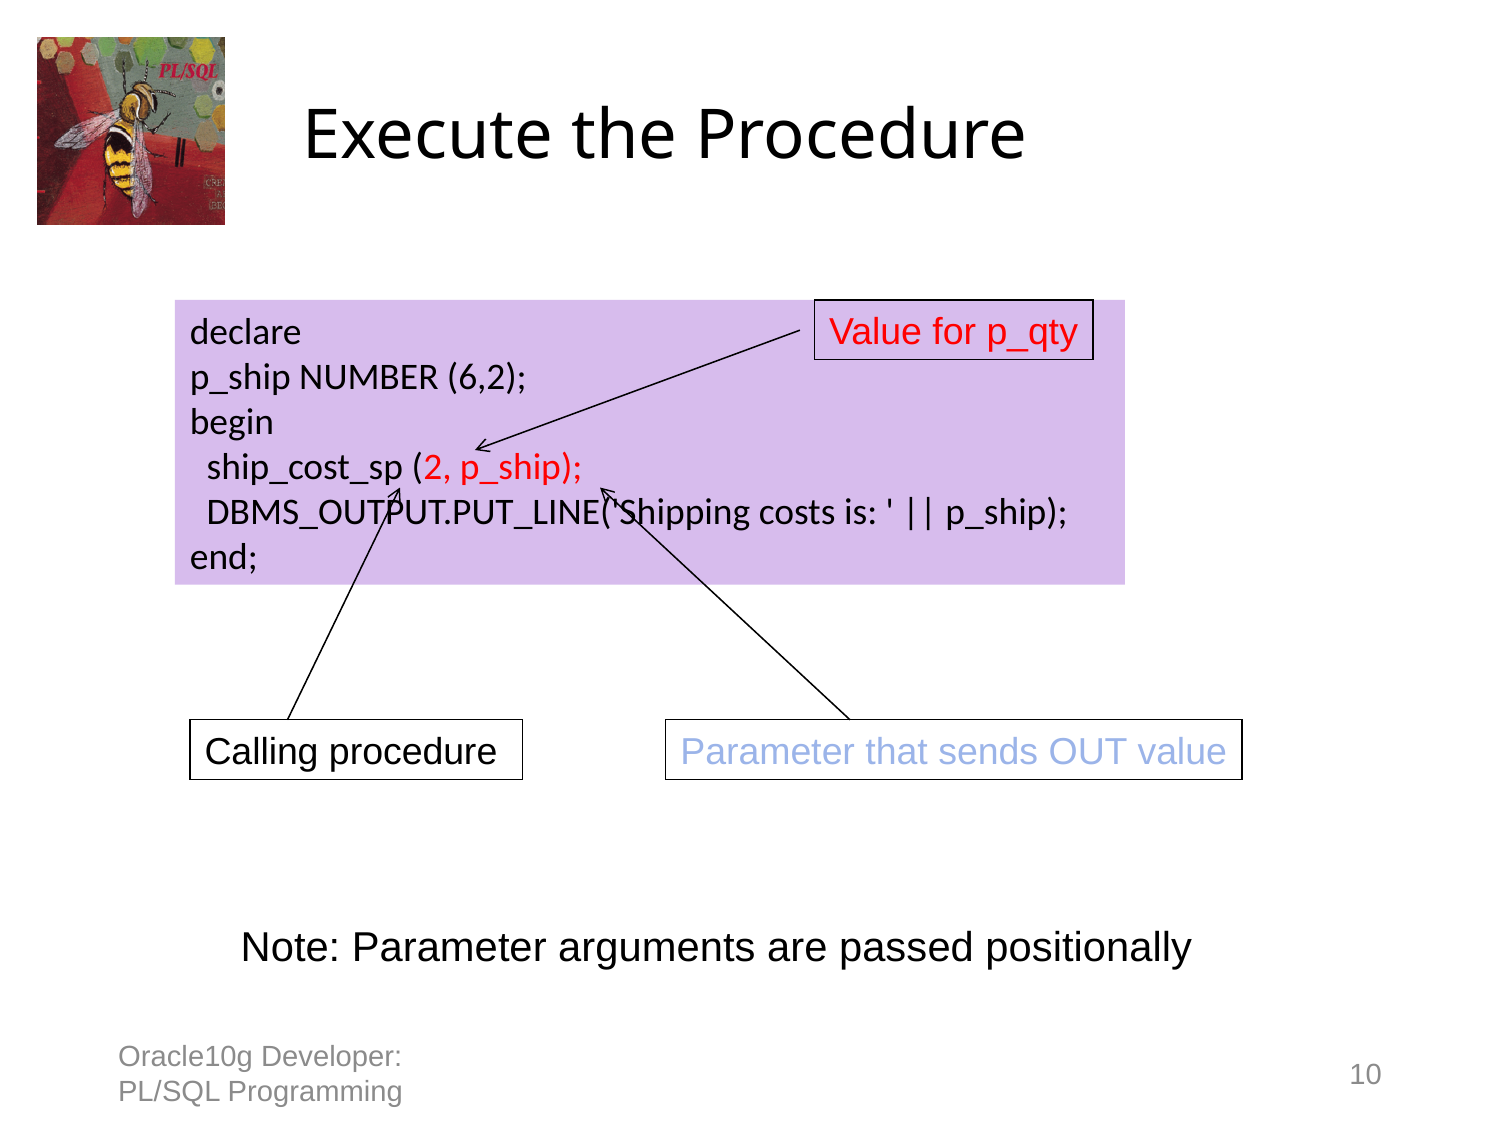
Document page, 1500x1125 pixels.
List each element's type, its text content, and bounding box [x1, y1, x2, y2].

title Execute the Procedure [287, 27, 1500, 245]
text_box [474, 330, 800, 450]
picture [37, 37, 225, 225]
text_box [599, 487, 850, 720]
slide_number Oracle10g Developer: PL/SQL Programming [103, 1042, 441, 1103]
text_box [287, 487, 400, 720]
text_box Parameter that sends OUT value [665, 719, 1242, 780]
text_box Note: Parameter arguments are passed positionally [225, 912, 1208, 978]
text_box Value for p_qty [814, 299, 1094, 360]
slide_number 10 [1059, 1042, 1397, 1103]
text_box declare p_ship NUMBER (6,2); begin ship_cost_sp (2, p_ship); DBMS_OUTPUT.PUT_LINE('Shipping costs is: ' || p_ship); end; [174, 299, 1125, 585]
text_box Calling procedure [189, 719, 523, 780]
